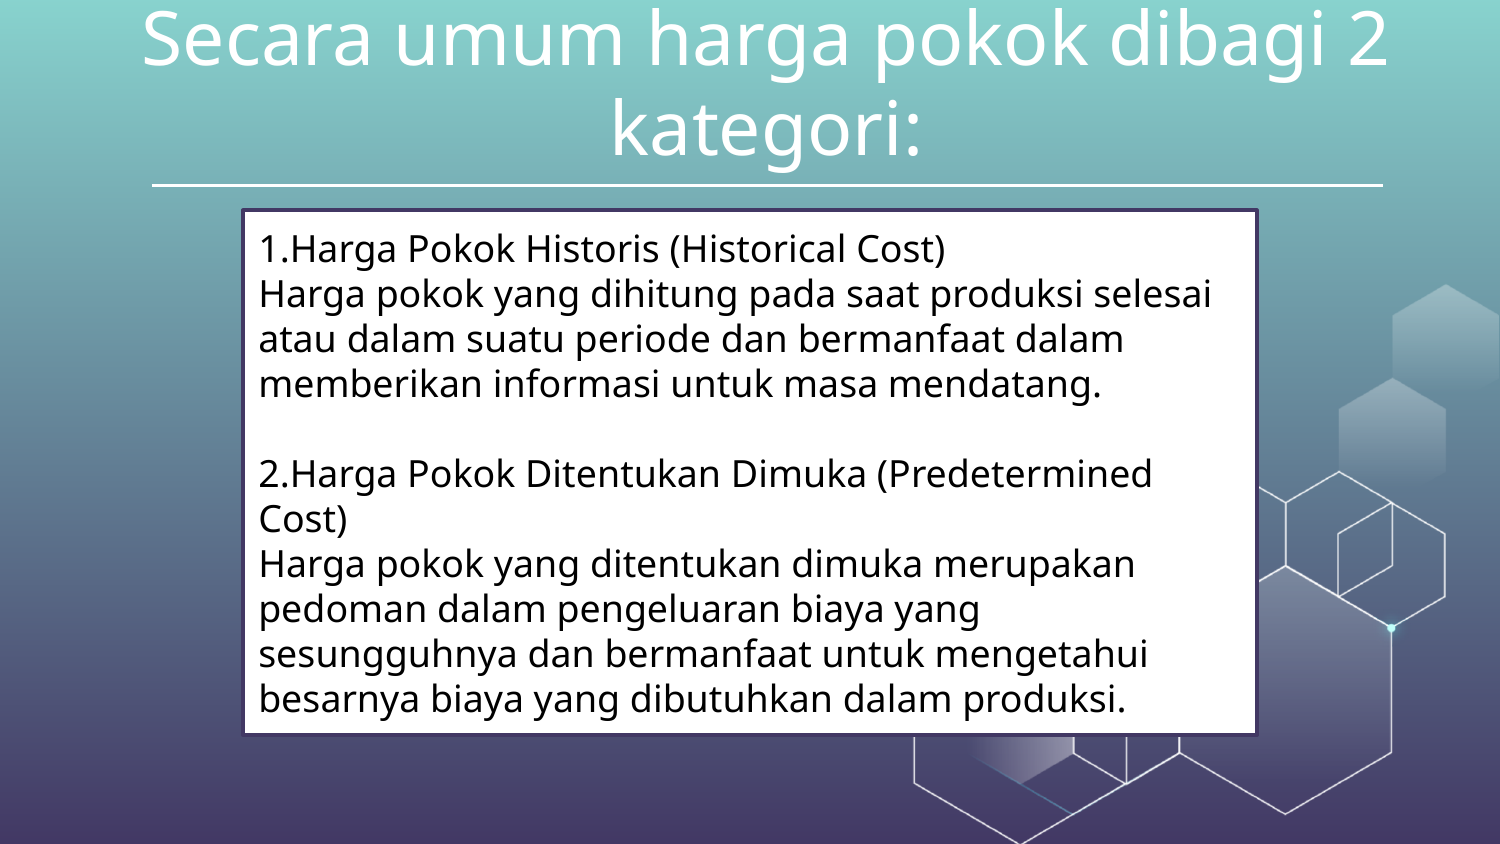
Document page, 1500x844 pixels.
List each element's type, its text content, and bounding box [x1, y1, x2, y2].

picture [876, 284, 1498, 844]
text_box [241, 208, 1259, 737]
title Secara umum harga pokok dibagi 2 kategori: [33, 0, 1500, 186]
subtitle 1.Harga Pokok Historis (Historical Cost) Harga pokok yang dihitung pada saat produksi selesai atau dalam suatu periode dan bermanfaat dalam memberikan informasi untuk masa mendatang. 2.Harga Pokok Ditentukan Dimuka (Predetermined Cost) Harga pokok yang ditentukan dimuka merupakan pedoman dalam pengeluaran biaya yang sesungguhnya dan bermanfaat untuk mengetahui besarnya biaya yang dibutuhkan dalam produksi. [243, 210, 1244, 540]
